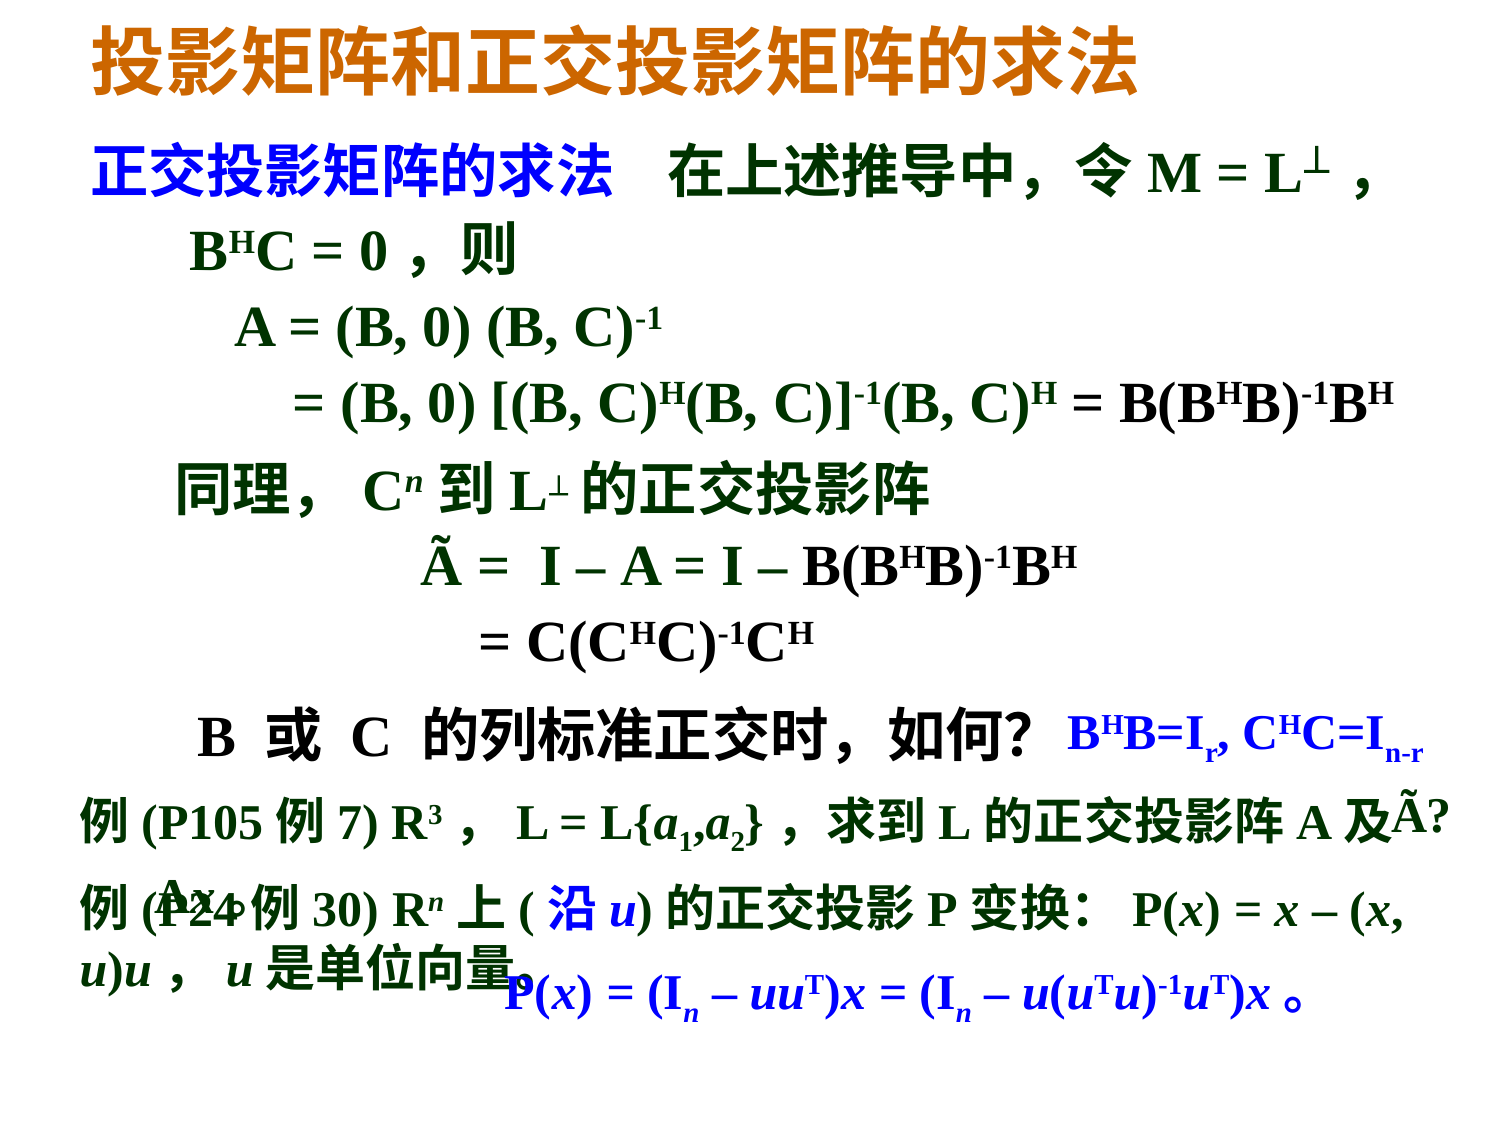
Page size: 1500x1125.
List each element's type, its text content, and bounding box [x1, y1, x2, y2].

text_box 同理，Cn到L的正交投影阵 Ã = I – A = I – B(BHB)-1BH = C(CHC)-1CH [159, 444, 1341, 681]
text_box BHB=Ir, CHC=In-r [1053, 692, 1439, 776]
text_box 例(P24例30) Rn上(沿u)的正交投影P变换：P(x) = x – (x, u)u，u是单位向量。 [64, 869, 1459, 1005]
text_box B 或 C 的列标准正交时，如何？ [183, 680, 1141, 774]
text_box Ã? [1376, 774, 1468, 850]
text_box 例(P105例7) R3，L = L{a1,a2}，求到L的正交投影阵A及Ax。 [64, 774, 1447, 931]
list 投影矩阵和正交投影矩阵的求法 正交投影矩阵的求法 在上述推导中，令M = L，BHC = 0，则 A = (B, 0) (B, C)-1 = (B, 0) [(B, C)H(B, C)]-1(B, C)H = B(BHB)-1BH [75, 6, 1471, 445]
text_box P(x) = (In – uuT)x = (In – u(uTu)-1uT)x。 [489, 952, 1424, 1036]
